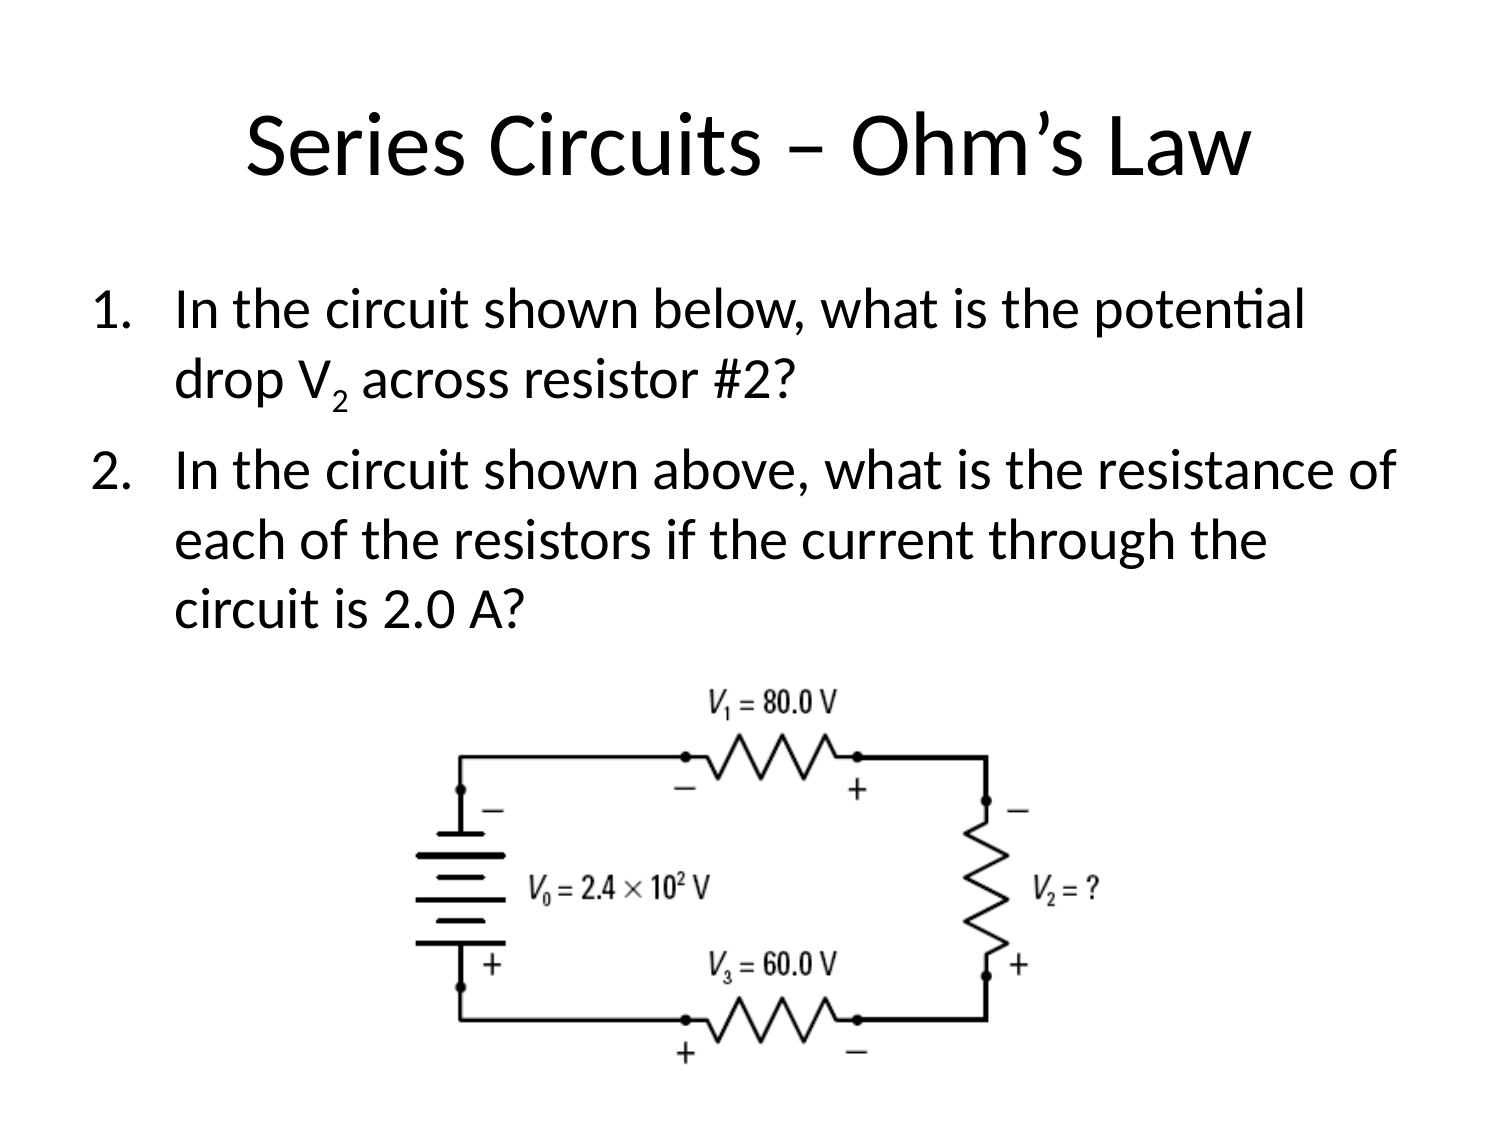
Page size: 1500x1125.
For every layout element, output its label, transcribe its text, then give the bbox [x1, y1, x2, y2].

list In the circuit shown below, what is the potential drop V2 across resistor #2? In the circuit shown above, what is the resistance of each of the resistors if the current through the circuit is 2.0 A? [75, 262, 1425, 1005]
picture [380, 662, 1119, 1086]
title Series Circuits – Ohm’s Law [75, 45, 1425, 233]
